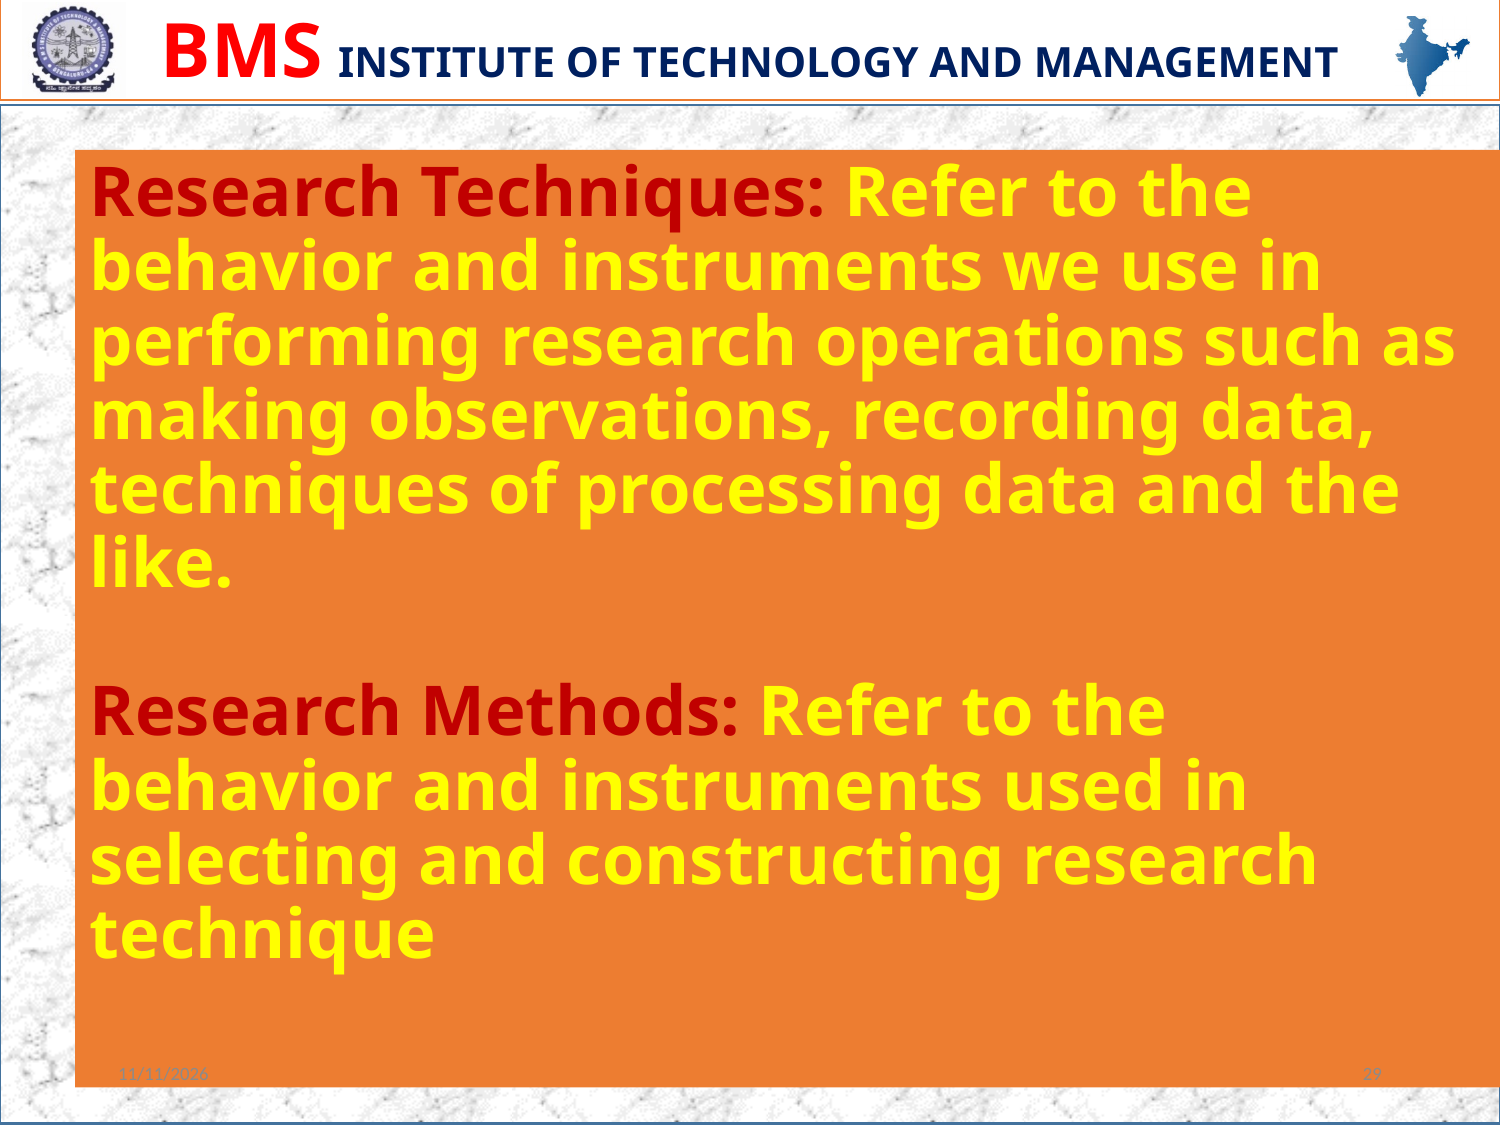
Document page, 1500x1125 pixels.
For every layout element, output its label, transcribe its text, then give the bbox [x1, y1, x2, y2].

picture [1395, 16, 1471, 98]
slide_number 29 [1059, 1042, 1397, 1103]
title Research Techniques: Refer to the behavior and instruments we use in performing research operations such as making observations, recording data, techniques of processing data and the like. Research Methods: Refer to the behavior and instruments used in selecting and constructing research technique [75, 149, 1500, 1088]
picture [22, 2, 126, 98]
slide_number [103, 1042, 441, 1103]
picture [1, 106, 1499, 1122]
